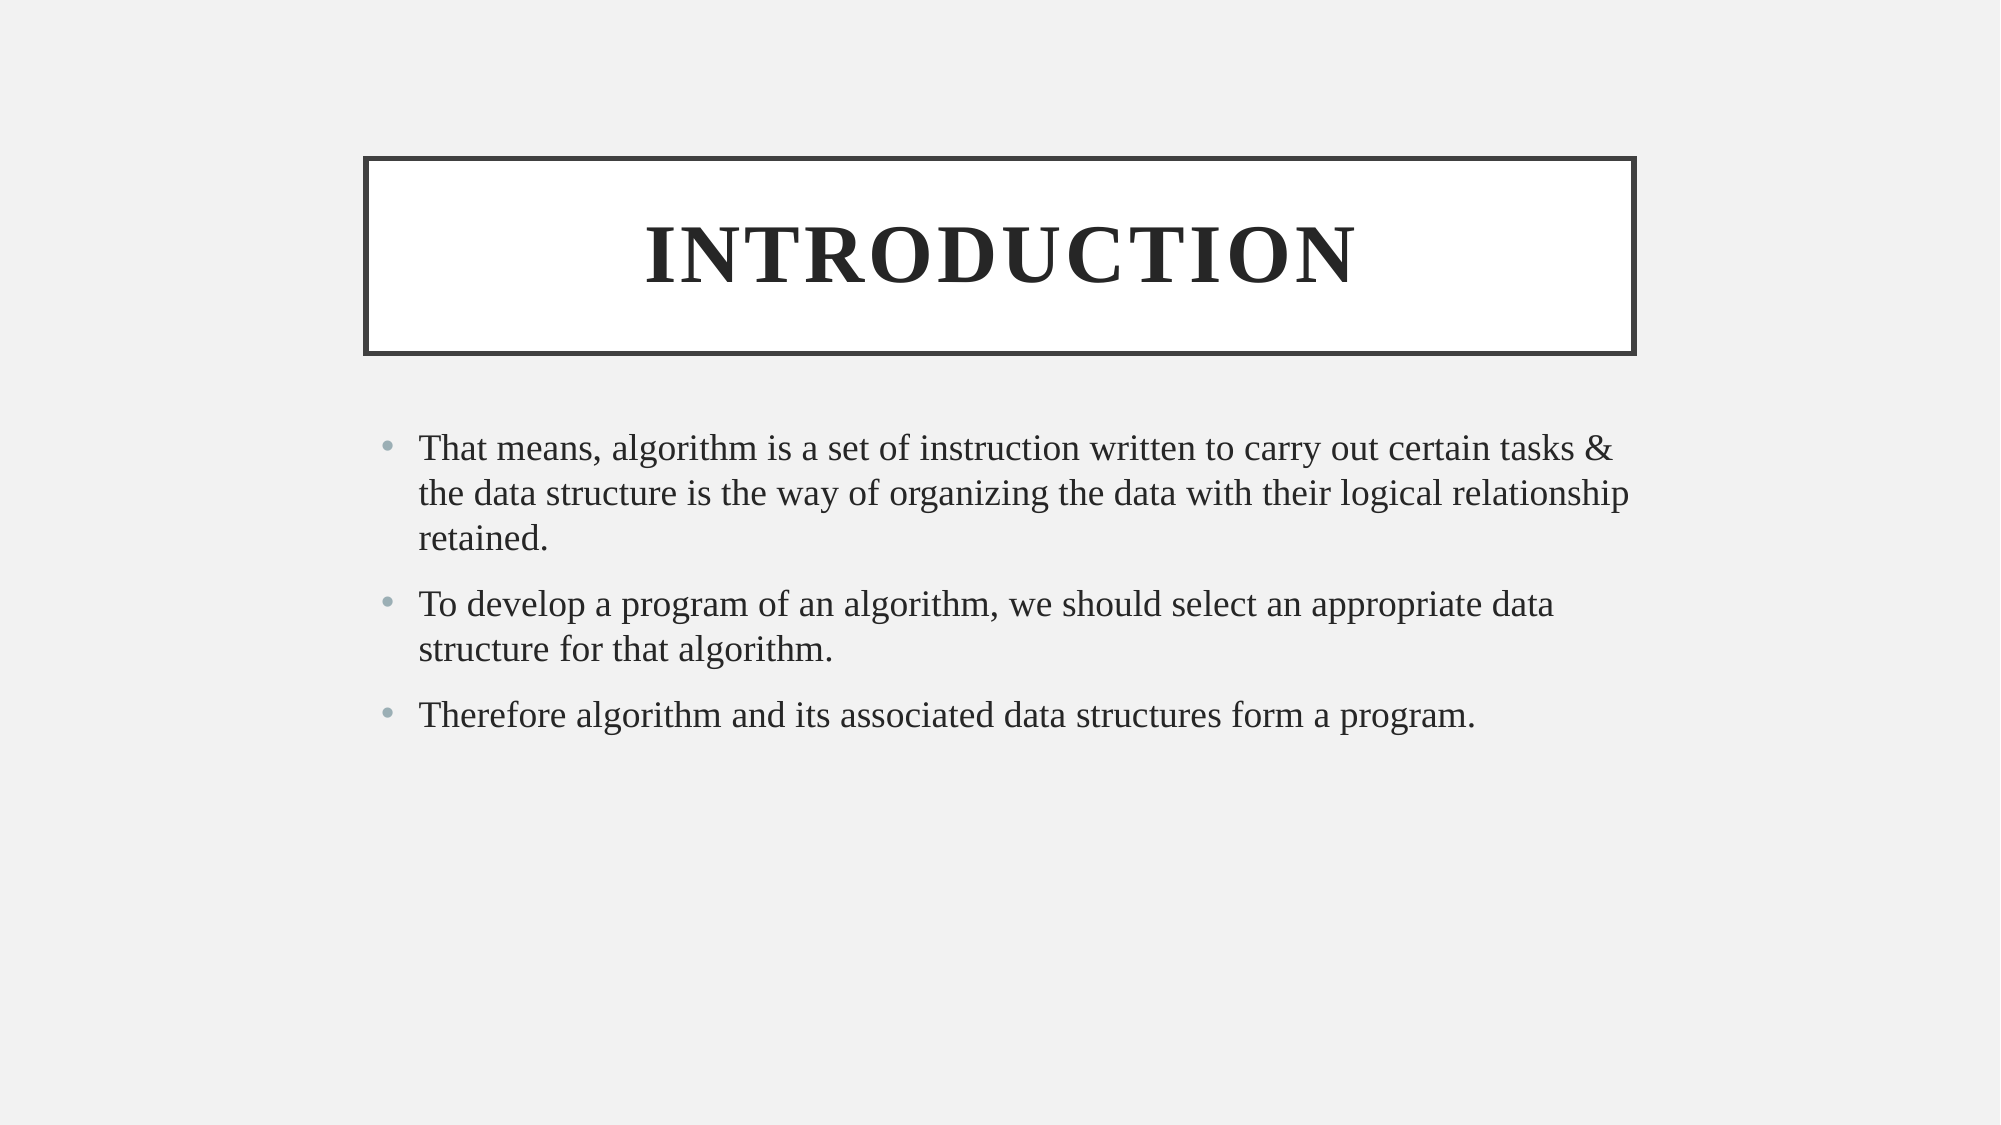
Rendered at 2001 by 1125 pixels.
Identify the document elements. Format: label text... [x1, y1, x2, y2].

list That means, algorithm is a set of instruction written to carry out certain tasks & the data structure is the way of organizing the data with their logical relationship retained. To develop a program of an algorithm, we should select an appropriate data structure for that algorithm. Therefore algorithm and its associated data structures form a program. [366, 415, 1666, 791]
title Introduction [363, 156, 1637, 356]
